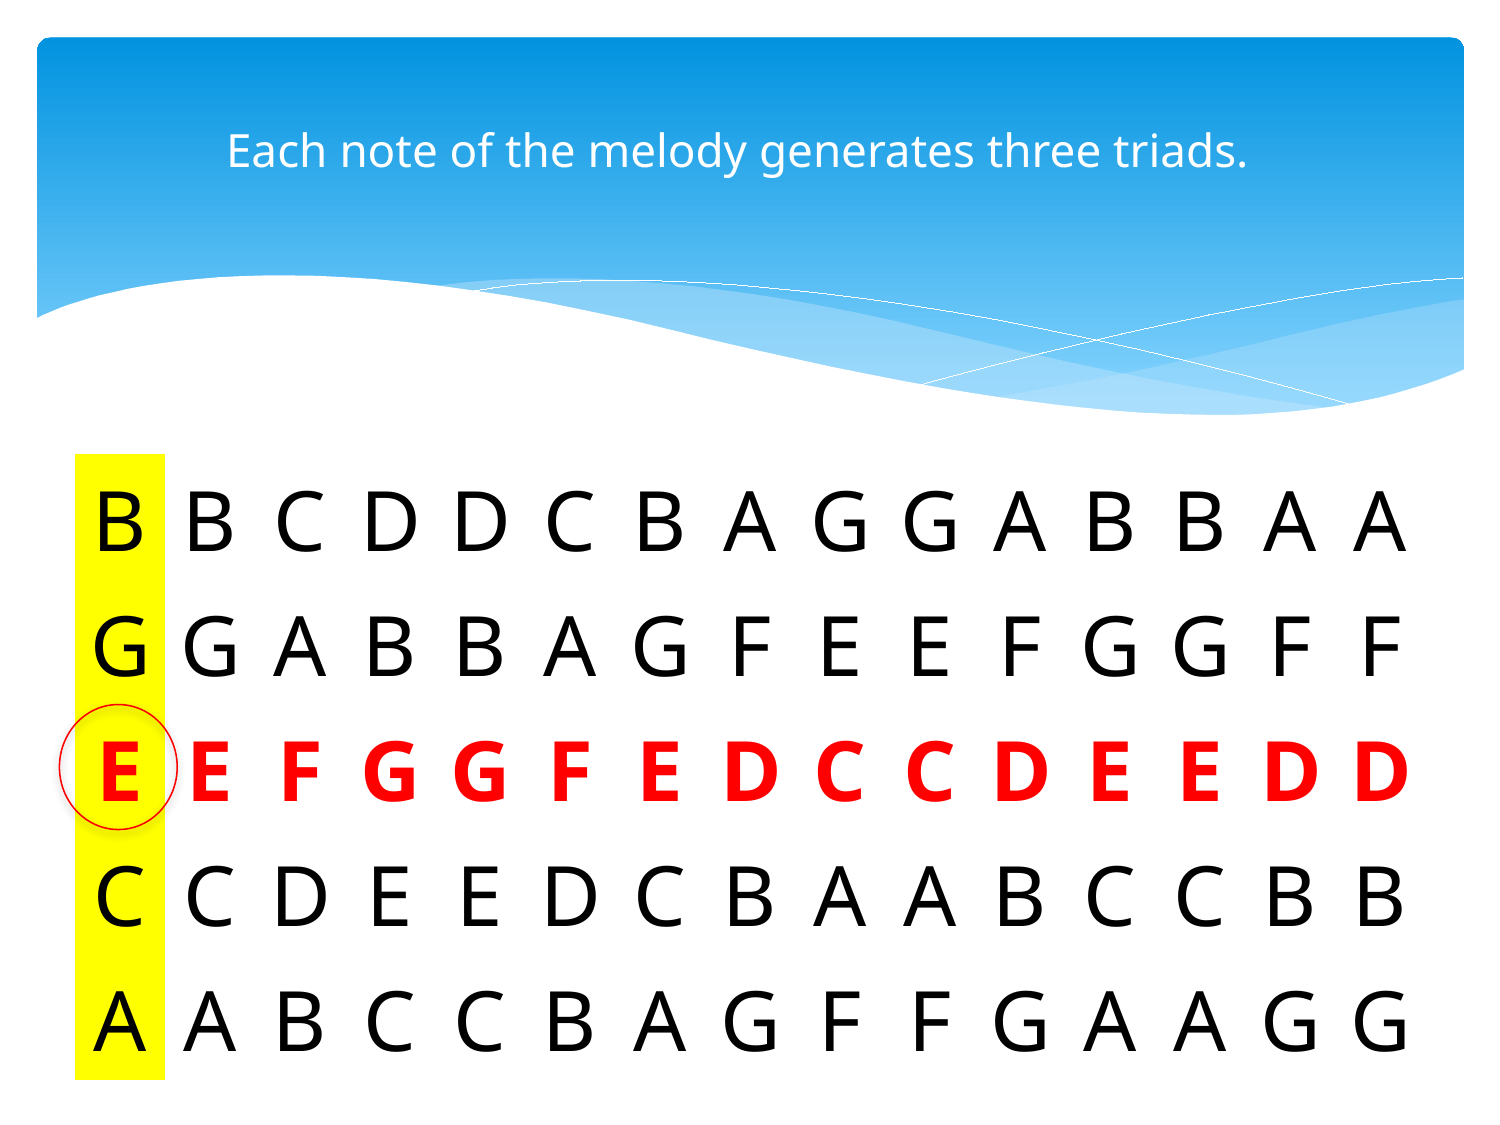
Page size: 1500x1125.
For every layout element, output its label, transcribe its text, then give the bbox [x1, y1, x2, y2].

table_cell F [705, 580, 795, 705]
table_cell C [75, 830, 165, 955]
table_cell G [1335, 955, 1425, 1080]
table_cell E [615, 705, 705, 830]
table_header A [705, 455, 795, 580]
table_header B [75, 455, 165, 580]
table_cell B [975, 830, 1065, 955]
table_cell B [525, 955, 615, 1080]
table_cell G [1245, 955, 1335, 1080]
table_cell A [615, 955, 705, 1080]
table_cell E [345, 830, 435, 955]
table_cell B [435, 580, 525, 705]
table_cell F [1335, 580, 1425, 705]
table_cell G [165, 580, 255, 705]
table_cell C [885, 705, 975, 830]
table_cell E [1065, 705, 1155, 830]
table_cell A [255, 580, 345, 705]
table_header B [615, 455, 705, 580]
table_cell F [1245, 580, 1335, 705]
table_cell B [1335, 830, 1425, 955]
table_cell F [255, 705, 345, 830]
table_header C [255, 455, 345, 580]
table_cell A [165, 955, 255, 1080]
table_cell G [615, 580, 705, 705]
table_cell A [795, 830, 885, 955]
table_cell C [795, 705, 885, 830]
table_cell G [1155, 580, 1245, 705]
table_cell C [1065, 830, 1155, 955]
table_cell A [1065, 955, 1155, 1080]
table_header D [345, 455, 435, 580]
table_cell G [1065, 580, 1155, 705]
table_cell B [345, 580, 435, 705]
table_cell E [795, 580, 885, 705]
table_cell F [525, 705, 615, 830]
table_cell B [705, 830, 795, 955]
table_cell G [975, 955, 1065, 1080]
table_cell G [435, 705, 525, 830]
table_cell G [75, 580, 165, 705]
text_box [58, 703, 178, 831]
table_cell C [165, 830, 255, 955]
table_header B [165, 455, 255, 580]
table_header A [975, 455, 1065, 580]
table_cell E [153, 820, 165, 830]
table_cell B [255, 955, 345, 1080]
table_cell A [885, 830, 975, 955]
table_cell B [1245, 830, 1335, 955]
table_cell F [975, 580, 1065, 705]
table_cell F [795, 955, 885, 1080]
text_box Each note of the melody generates three triads. [33, 114, 1454, 185]
table_cell D [975, 705, 1065, 830]
table_cell A [1155, 955, 1245, 1080]
table_cell A [525, 580, 615, 705]
table_cell C [615, 830, 705, 955]
table_header C [525, 455, 615, 580]
table_cell A [75, 955, 165, 1080]
table_cell C [435, 955, 525, 1080]
table_cell E [165, 705, 255, 830]
table_cell G [705, 955, 795, 1080]
table_cell D [255, 830, 345, 955]
table_cell C [345, 955, 435, 1080]
table_cell F [885, 955, 975, 1080]
table_cell E [75, 823, 83, 830]
table_cell D [1335, 705, 1425, 830]
table_cell E [435, 830, 525, 955]
table_header A [1245, 455, 1335, 580]
table_header A [1335, 455, 1425, 580]
table_cell E [885, 580, 975, 705]
table_header B [1065, 455, 1155, 580]
table_cell G [345, 705, 435, 830]
table_cell E [139, 705, 165, 723]
table_header G [795, 455, 885, 580]
table_cell D [705, 705, 795, 830]
table_header D [435, 455, 525, 580]
table_header G [885, 455, 975, 580]
table_cell E [1155, 705, 1245, 830]
table_cell D [1245, 705, 1335, 830]
table_header B [1155, 455, 1245, 580]
table_cell E [75, 705, 97, 719]
table_cell D [525, 830, 615, 955]
table_cell C [1155, 830, 1245, 955]
